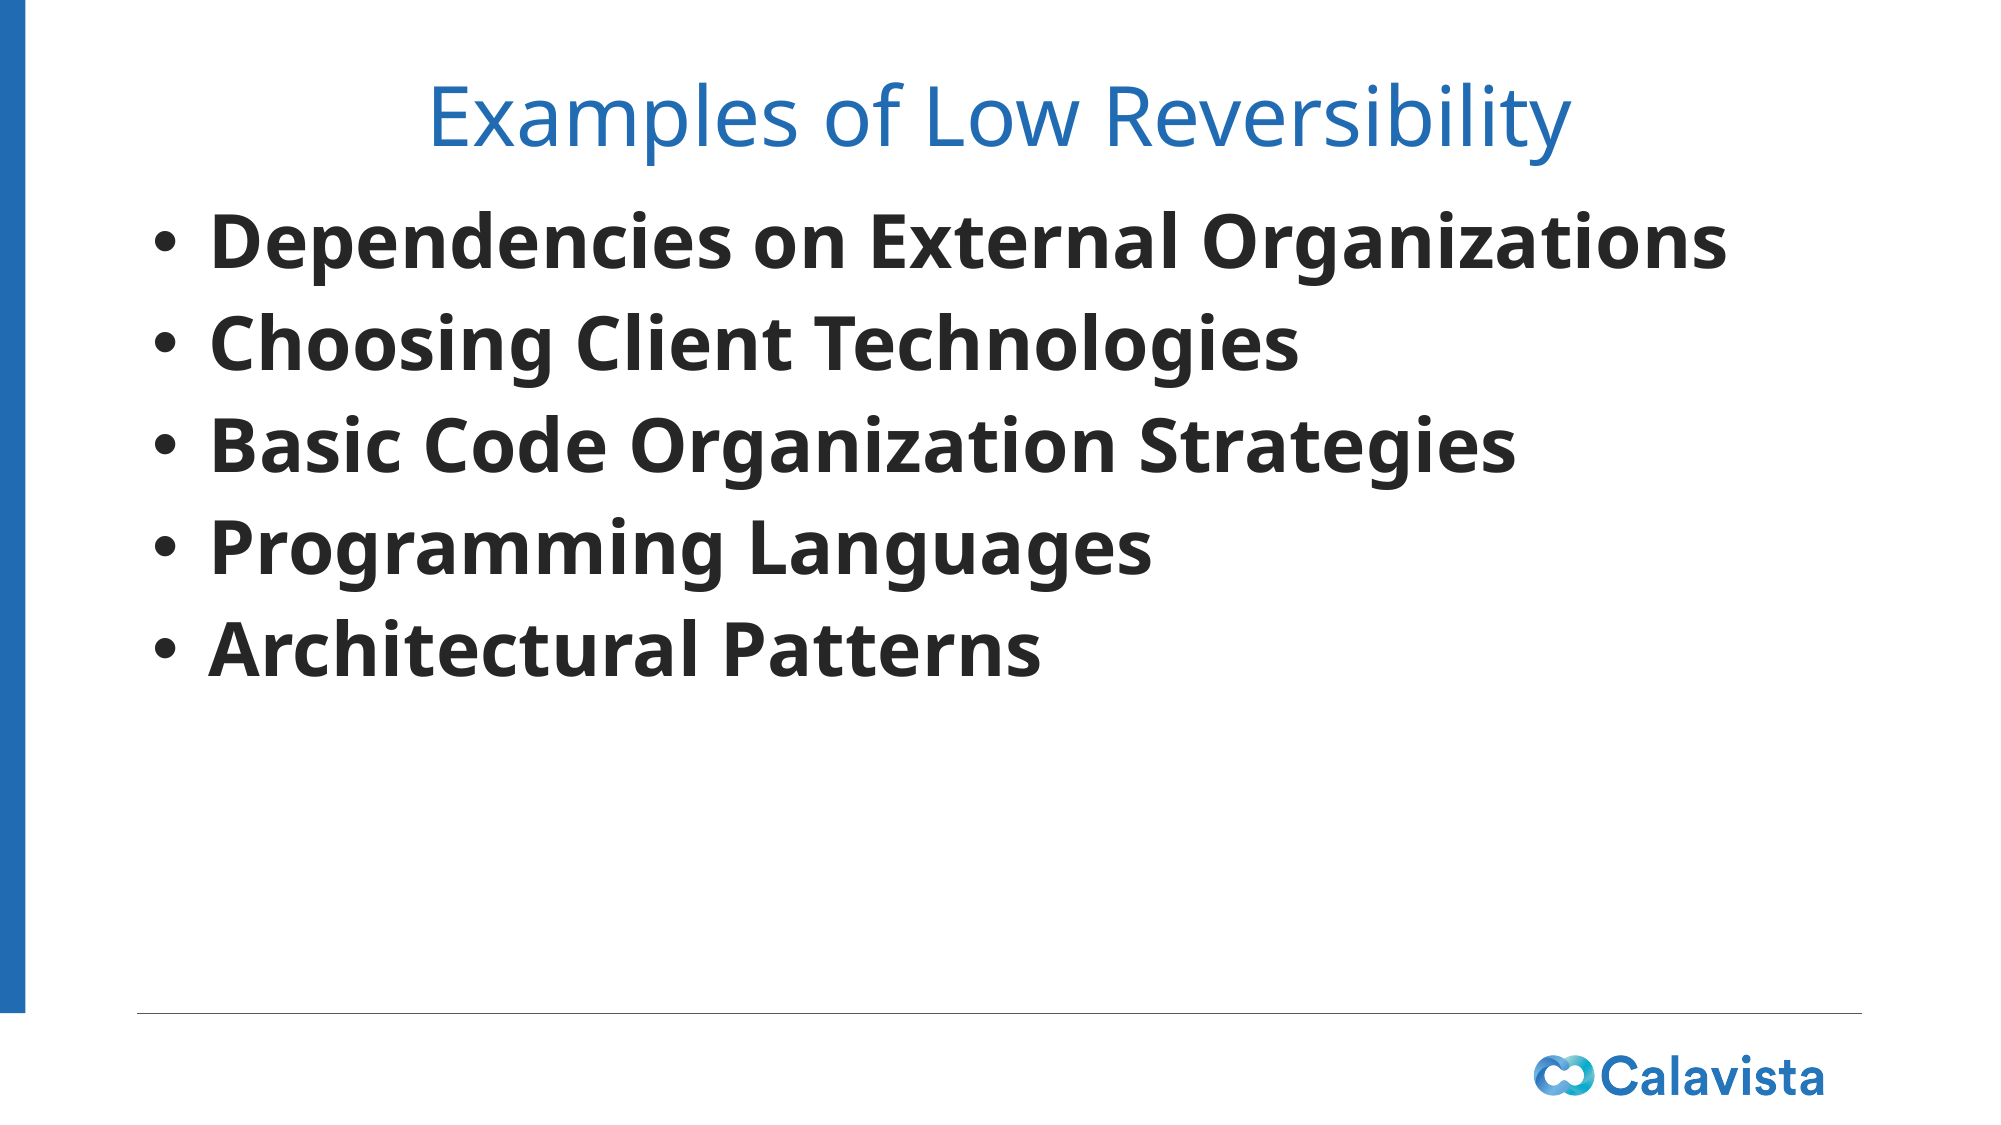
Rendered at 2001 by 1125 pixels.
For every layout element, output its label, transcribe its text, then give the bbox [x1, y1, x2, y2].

picture [1494, 1014, 1863, 1125]
title Examples of Low Reversibility [137, 22, 1863, 196]
list Dependencies on External Organizations Choosing Client Technologies Basic Code Organization Strategies Programming Languages Architectural Patterns [137, 196, 1863, 1014]
